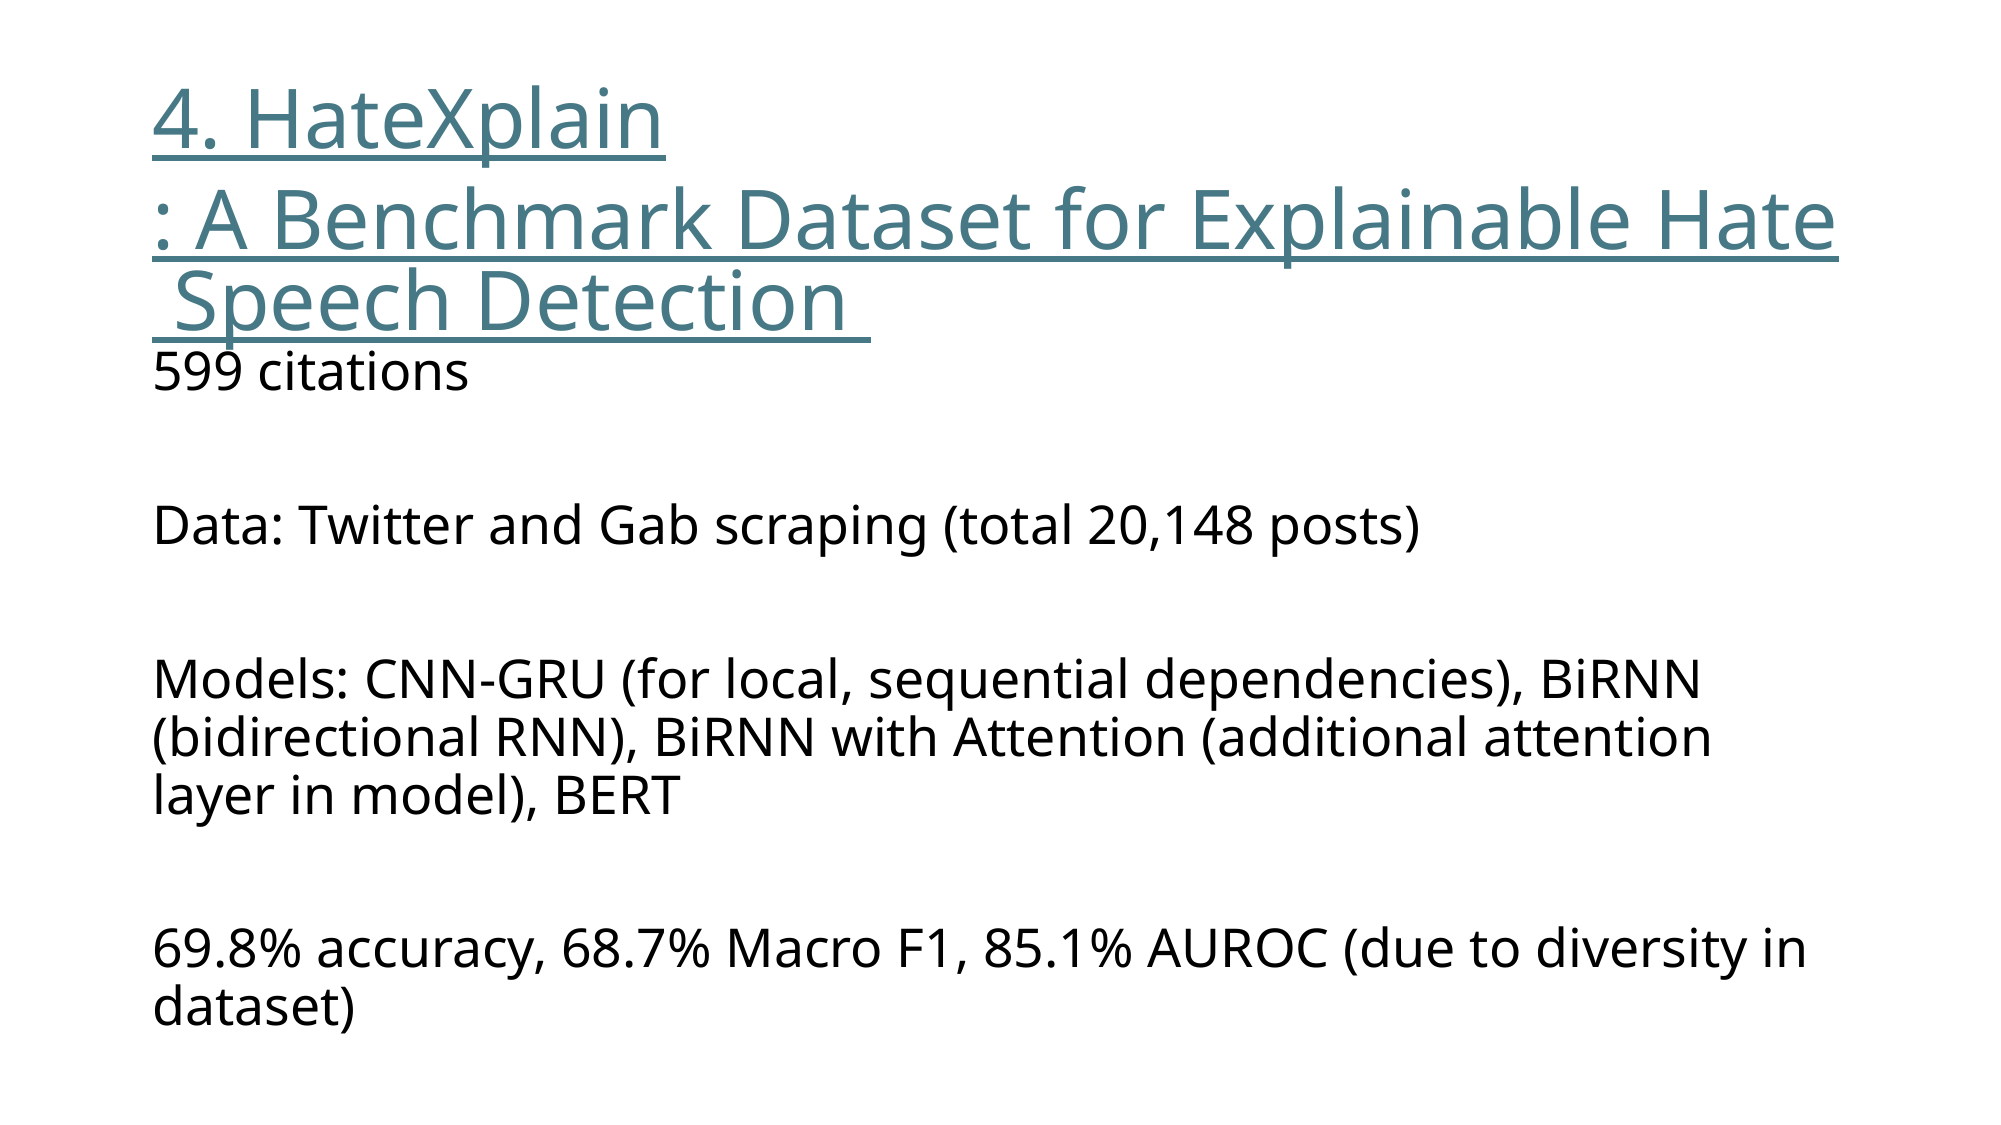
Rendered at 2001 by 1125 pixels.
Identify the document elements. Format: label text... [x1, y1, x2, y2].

list 599 citations Data: Twitter and Gab scraping (total 20,148 posts) Models: CNN-GRU (for local, sequential dependencies), BiRNN (bidirectional RNN), BiRNN with Attention (additional attention layer in model), BERT 69.8% accuracy, 68.7% Macro F1, 85.1% AUROC (due to diversity in dataset) [137, 336, 1863, 1051]
title 4. HateXplain: A Benchmark Dataset for Explainable Hate Speech Detection [137, 59, 1863, 278]
